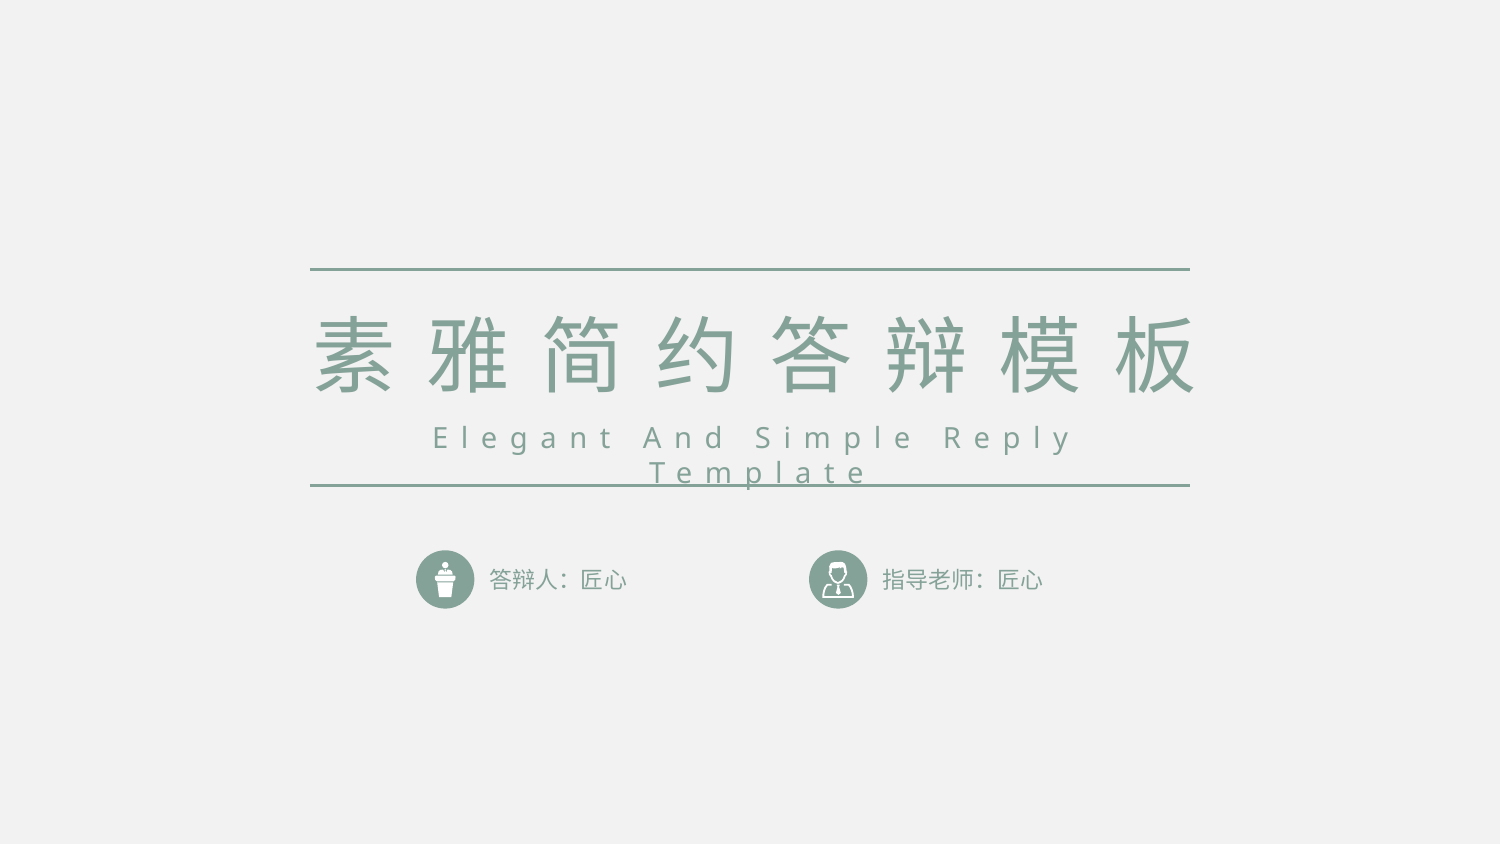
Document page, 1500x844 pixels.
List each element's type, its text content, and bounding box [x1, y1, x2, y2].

text_box [822, 583, 854, 598]
text_box 素雅简约答辩模板 [202, 296, 1307, 411]
text_box 答辩人：匠心 [475, 558, 697, 601]
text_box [416, 550, 475, 609]
text_box Elegant And Simple Reply Template [323, 487, 1190, 497]
text_box [808, 549, 867, 610]
text_box 指导老师：匠心 [867, 558, 1124, 601]
text_box [828, 561, 848, 595]
text_box Elegant And Simple Reply Template [323, 412, 1190, 484]
